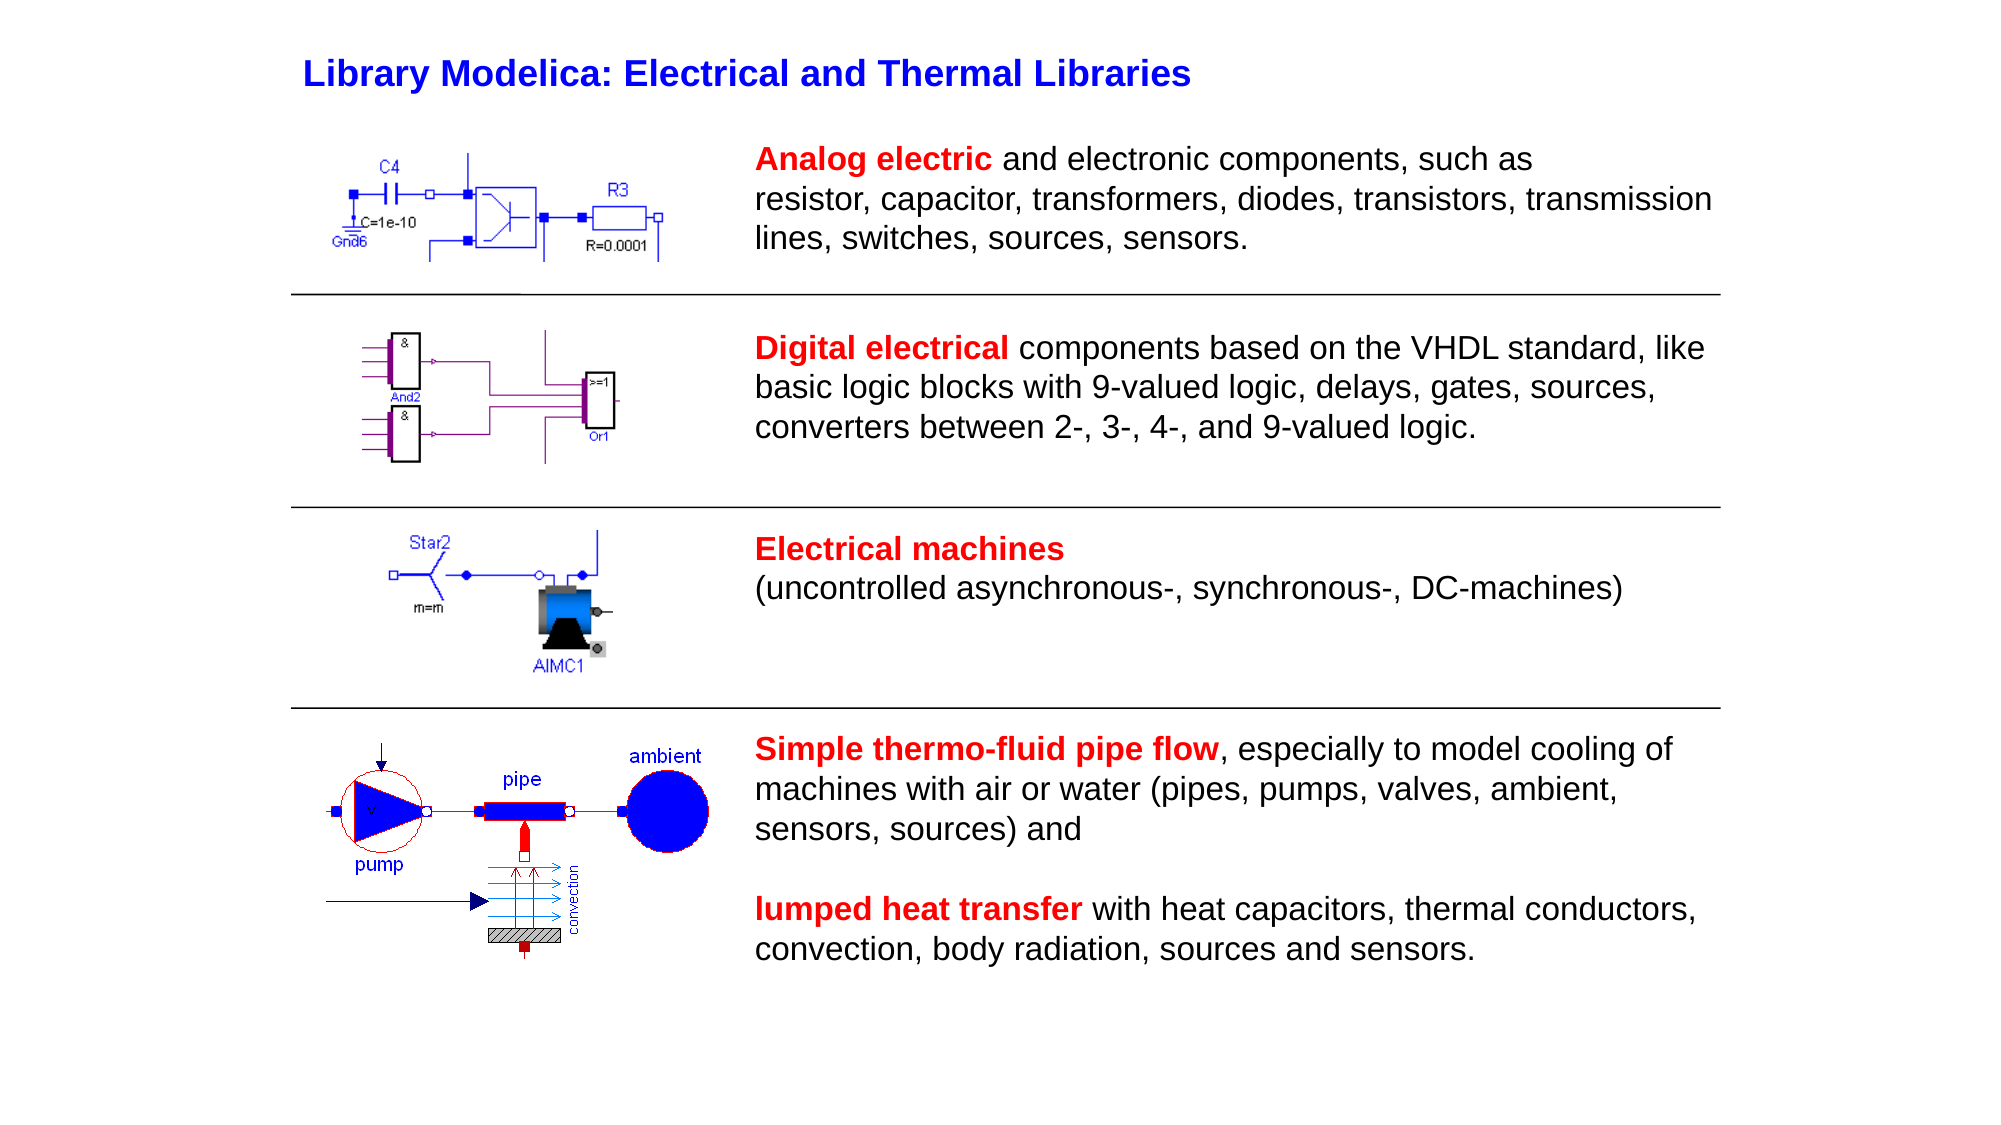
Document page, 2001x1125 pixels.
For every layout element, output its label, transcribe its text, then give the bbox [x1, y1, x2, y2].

text_box Digital electrical components based on the VHDL standard, like basic logic blocks with 9-valued logic, delays, gates, sources, converters between 2-, 3-, 4-, and 9-valued logic. [740, 318, 1750, 453]
text_box Analog electric and electronic components, such as resistor, capacitor, transformers, diodes, transistors, transmission lines, switches, sources, sensors. [740, 129, 1750, 264]
picture [326, 153, 670, 262]
text_box Library Modelica: Electrical and Thermal Libraries [288, 41, 1208, 102]
picture [362, 330, 620, 464]
text_box Electrical machines (uncontrolled asynchronous-, synchronous-, DC-machines) [740, 519, 1750, 614]
text_box Simple thermo-fluid pipe flow, especially to model cooling of machines with air or water (pipes, pumps, valves, ambient, sensors, sources) and lumped heat transfer with heat capacitors, thermal conductors, convection, body radiation, sources and sensors. [740, 719, 1727, 974]
picture [326, 743, 717, 959]
picture [385, 530, 613, 682]
